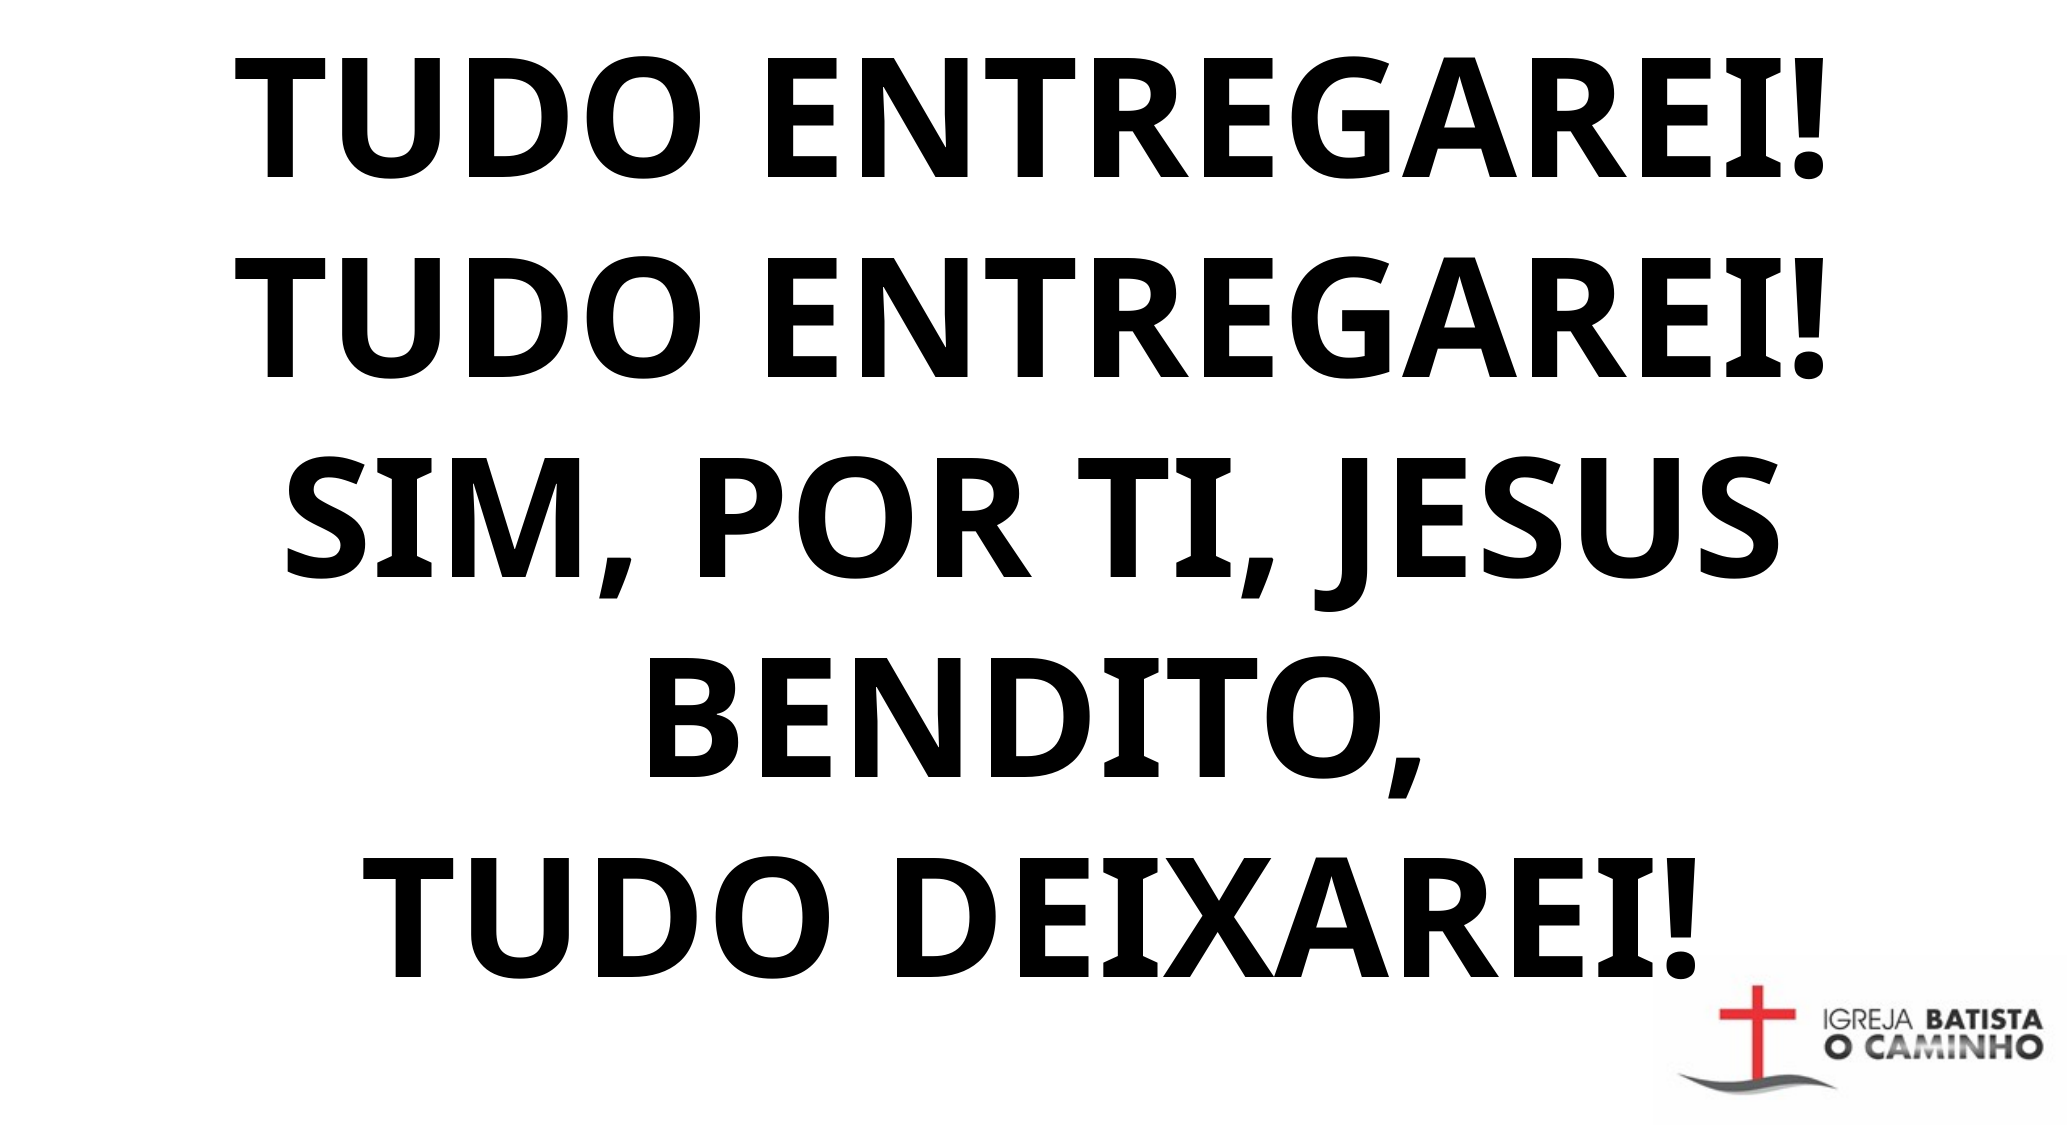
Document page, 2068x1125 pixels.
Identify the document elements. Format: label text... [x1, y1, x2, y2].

picture [0, 1019, 2068, 1125]
text_box TUDO ENTREGAREI! TUDO ENTREGAREI! SIM, POR TI, JESUS BENDITO, TUDO DEIXAREI! [0, 3, 2068, 1019]
